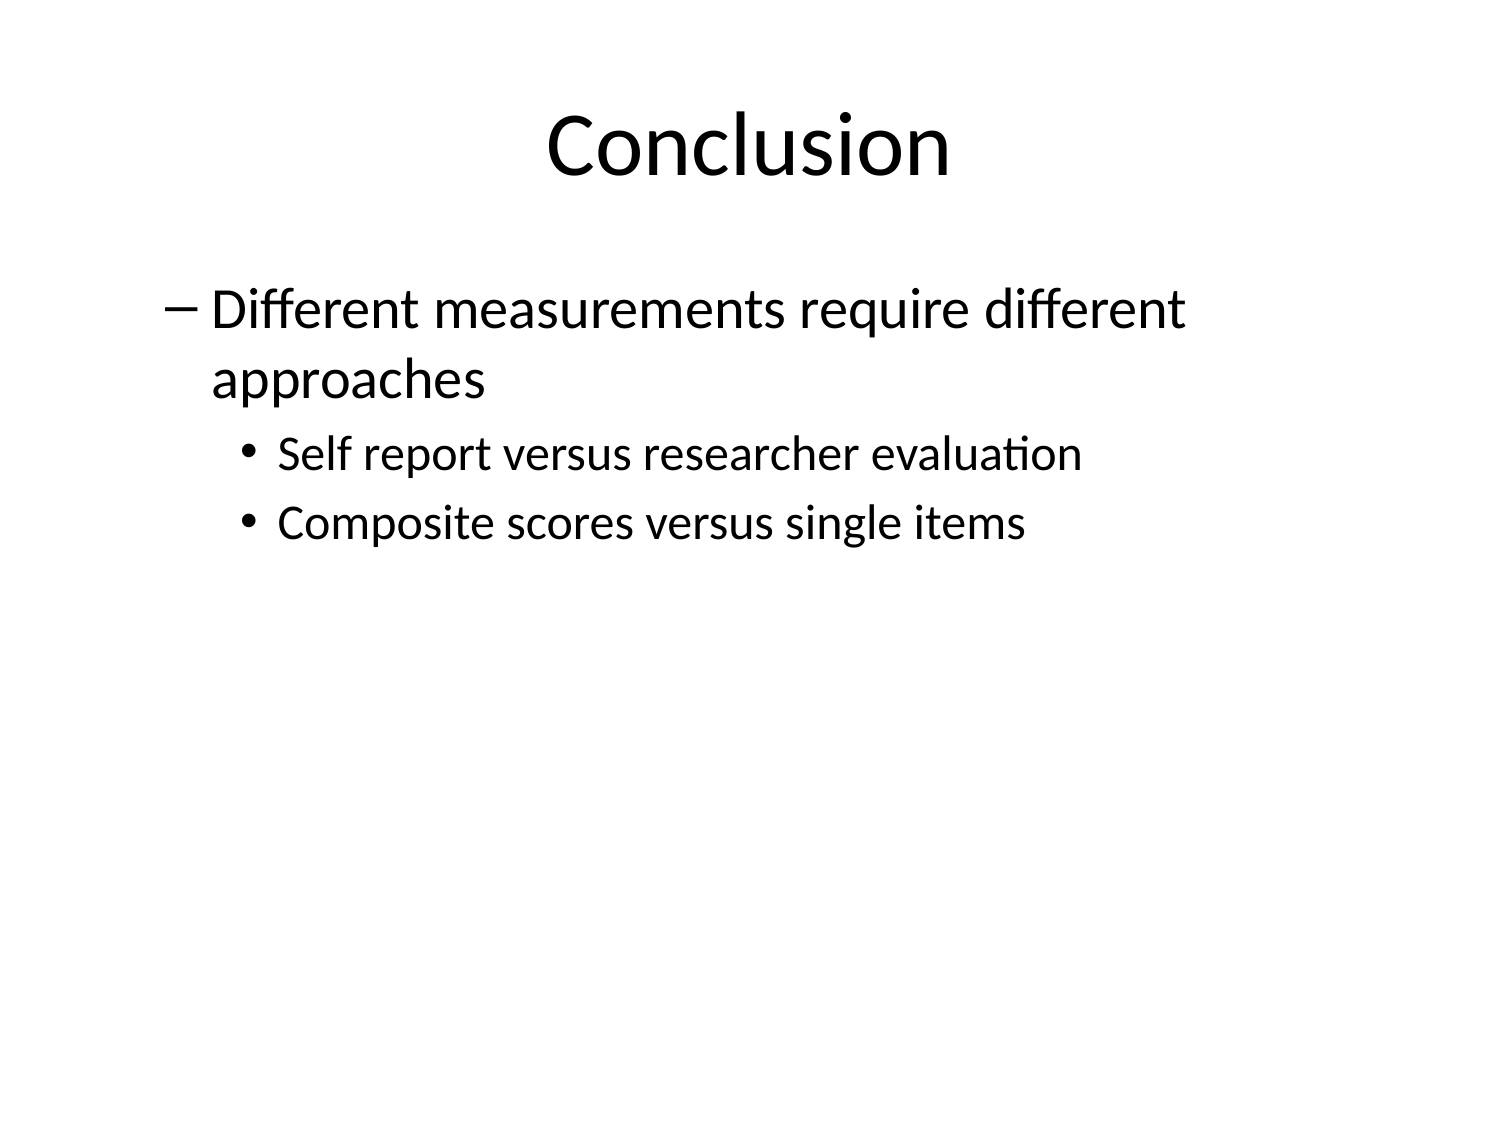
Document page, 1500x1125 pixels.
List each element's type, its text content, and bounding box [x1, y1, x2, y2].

title Conclusion [75, 45, 1425, 233]
list Different measurements require different approaches Self report versus researcher evaluation Composite scores versus single items [75, 262, 1425, 1005]
